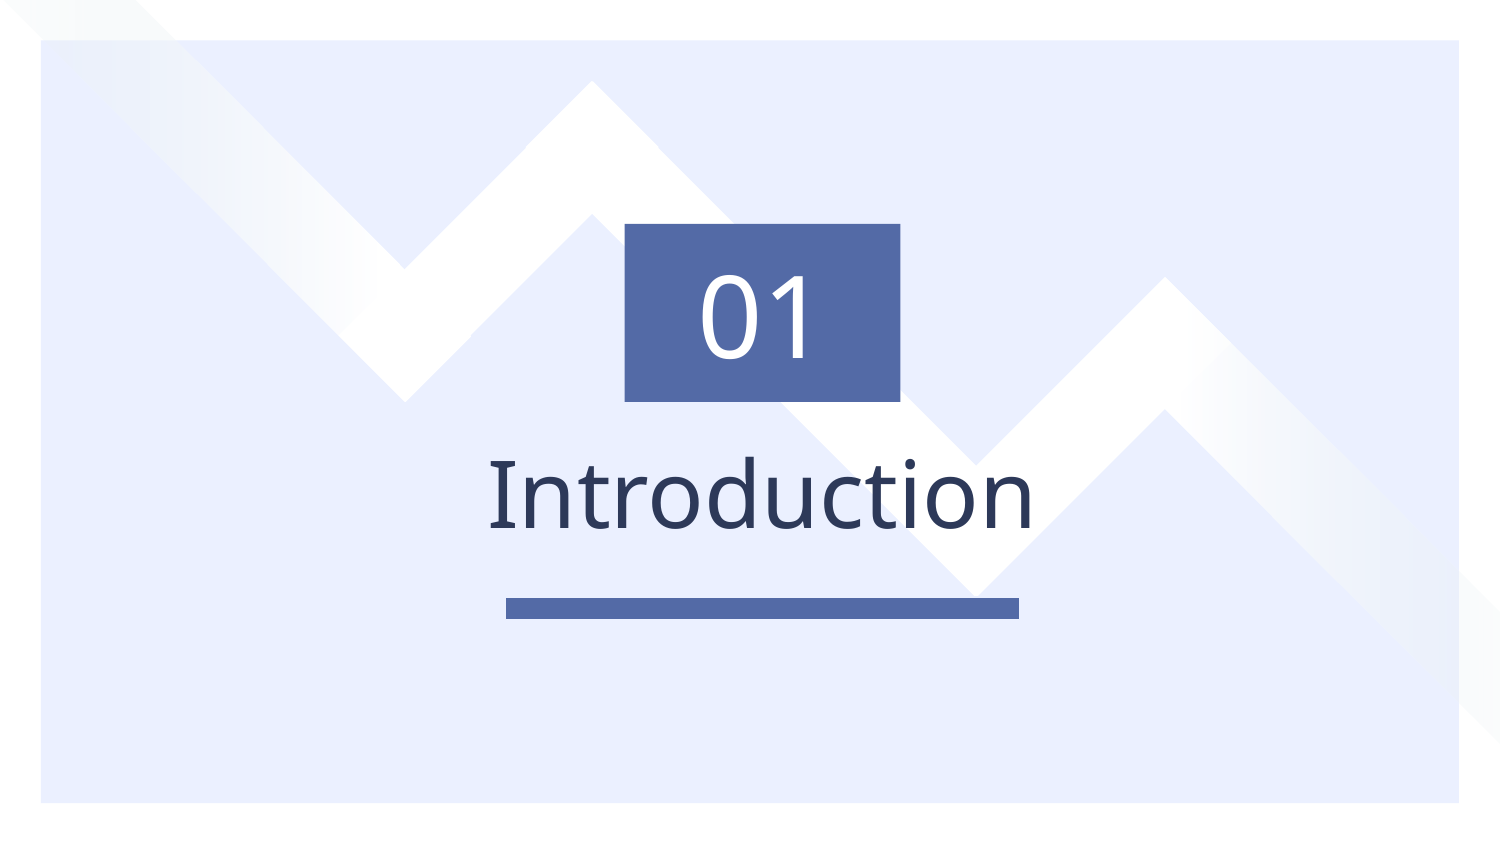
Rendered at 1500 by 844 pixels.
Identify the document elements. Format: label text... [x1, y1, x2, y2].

title 01 [624, 223, 901, 402]
title Introduction [282, 384, 1243, 563]
text_box [505, 596, 1020, 620]
